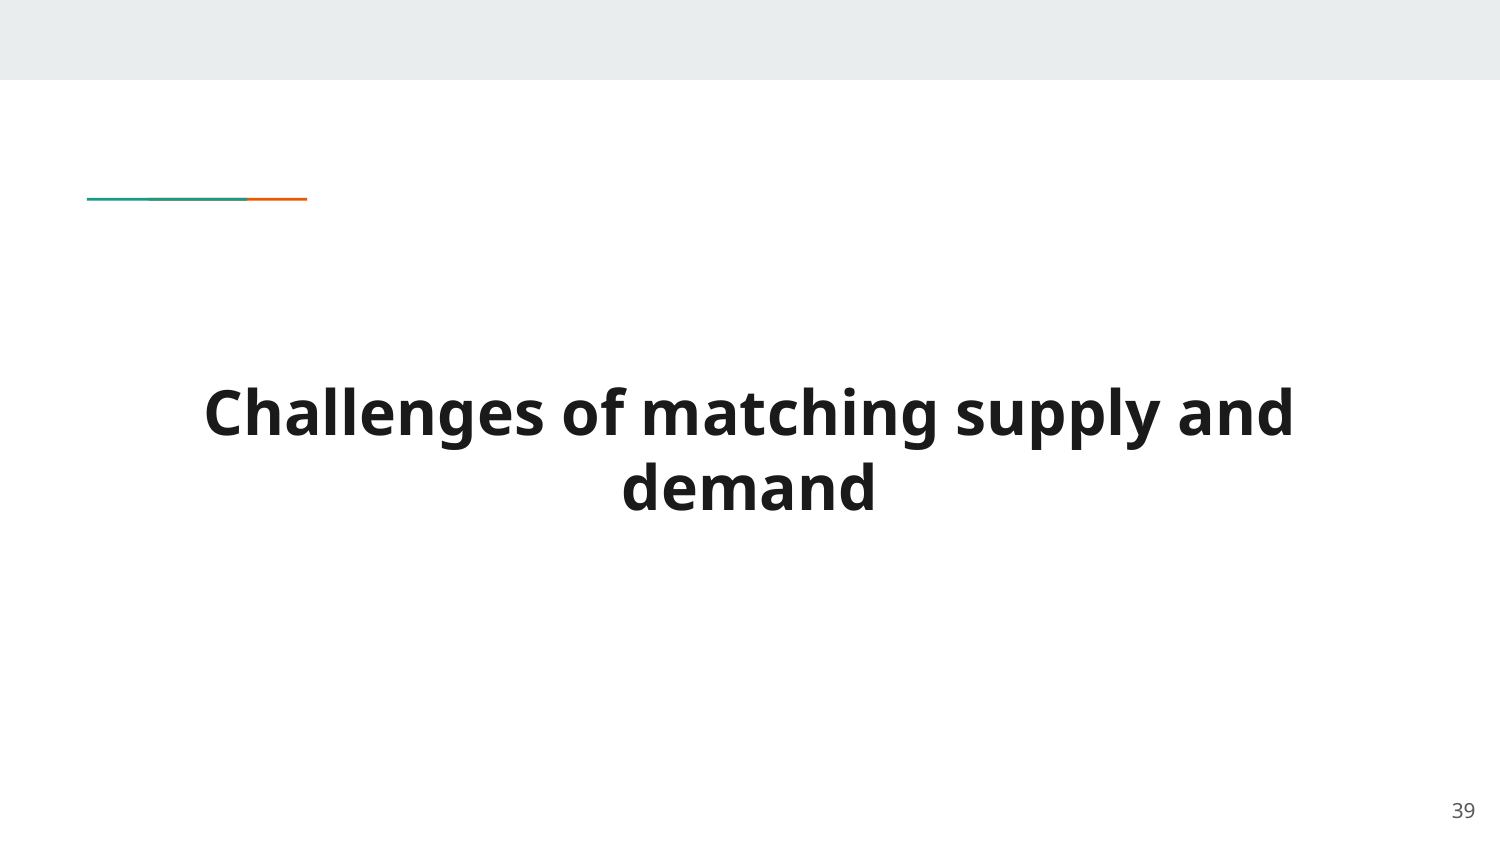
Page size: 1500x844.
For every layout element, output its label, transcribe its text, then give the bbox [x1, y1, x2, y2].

title Challenges of matching supply and demand [94, 358, 1406, 447]
slide_number ‹#› [1400, 779, 1491, 844]
